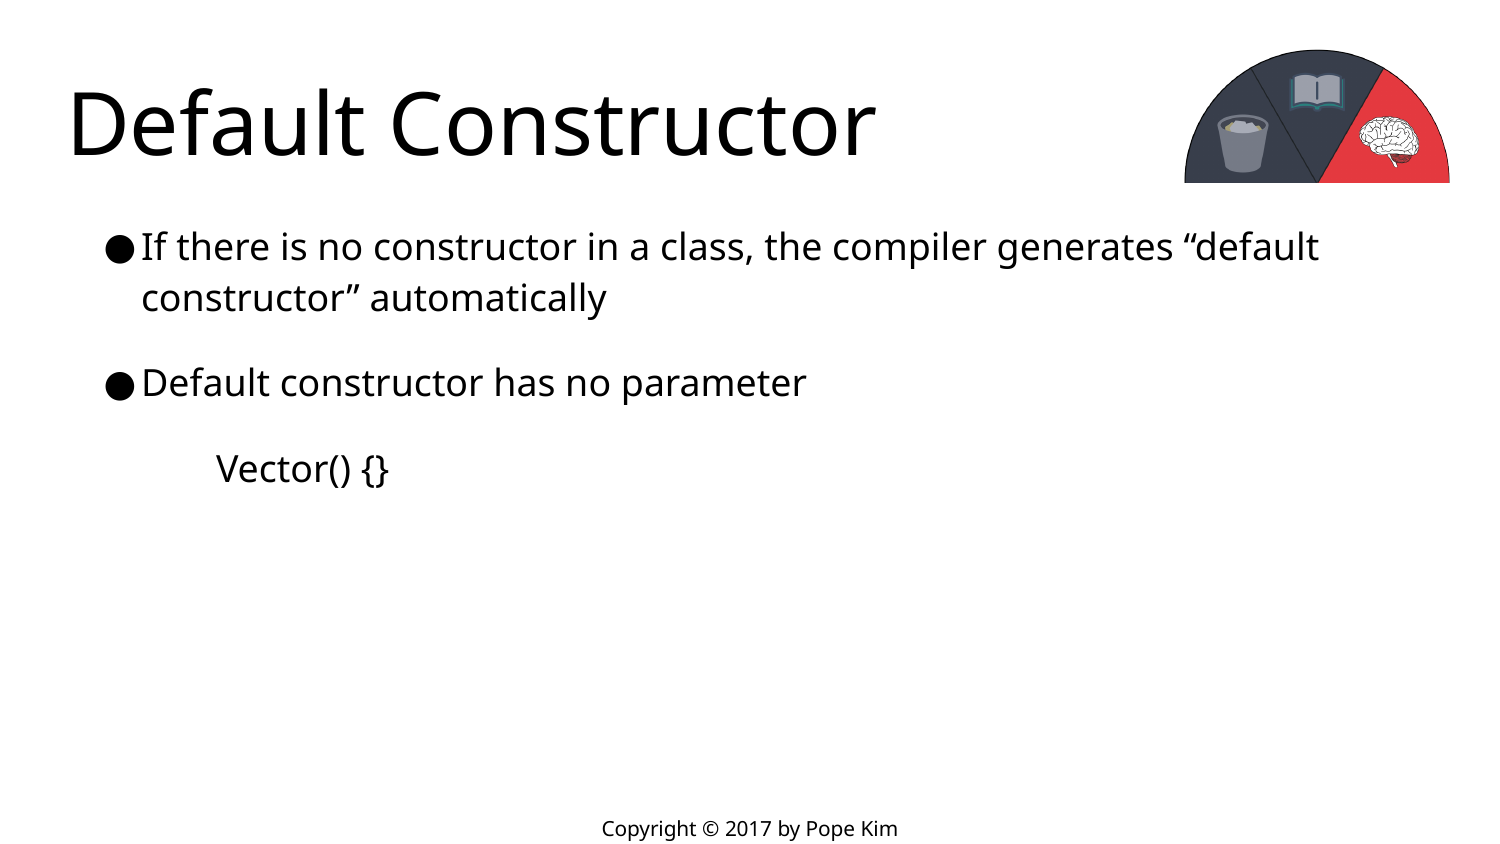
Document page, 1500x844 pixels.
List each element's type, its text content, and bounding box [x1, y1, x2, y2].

list If there is no constructor in a class, the compiler generates “default constructor” automatically Default constructor has no parameter Vector() {} [51, 200, 1449, 752]
picture [1134, 0, 1500, 183]
title Default Constructor [51, 51, 1130, 189]
